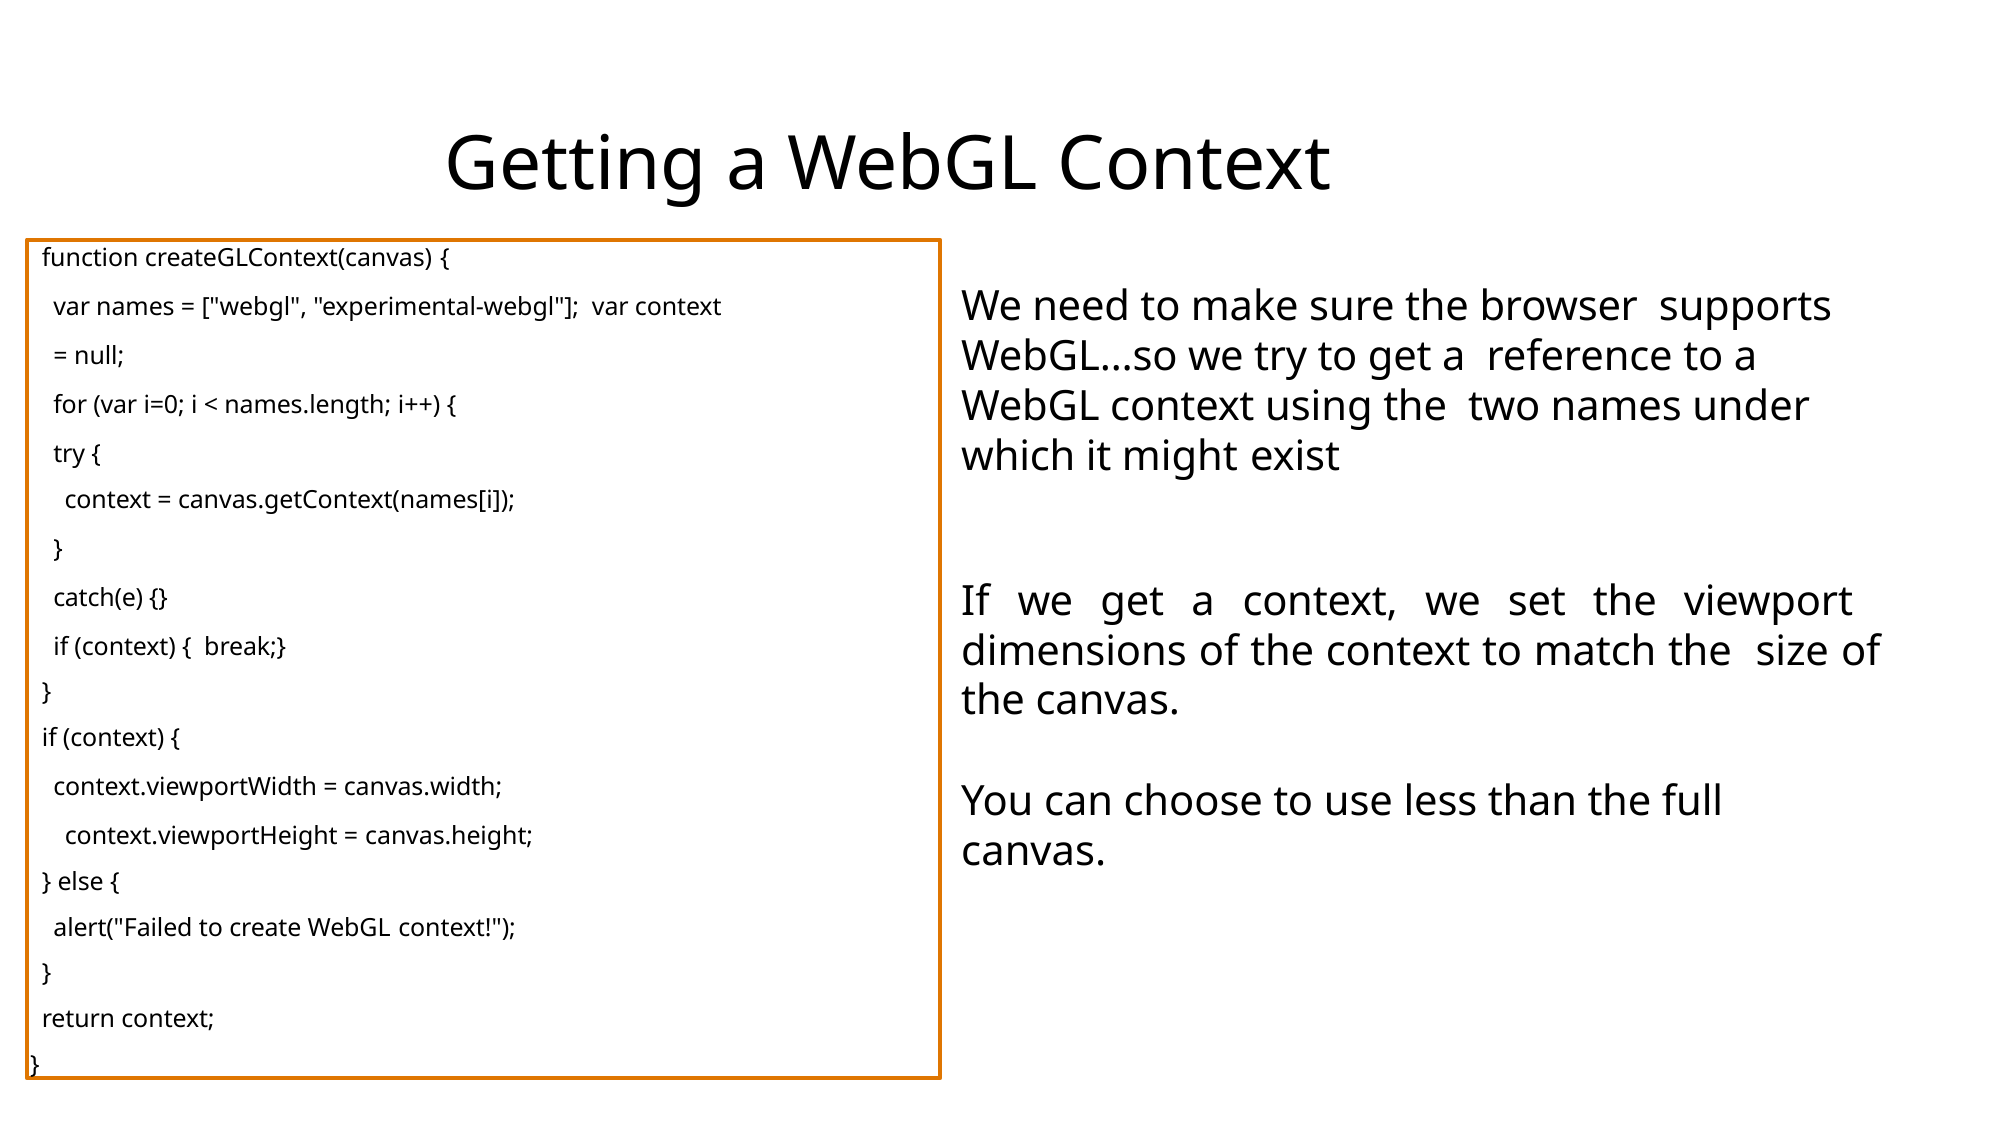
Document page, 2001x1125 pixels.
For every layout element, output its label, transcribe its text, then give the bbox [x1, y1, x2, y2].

text_box function createGLContext(canvas) { var names = ["webgl", "experimental-webgl"]; var context = null; for (var i=0; i < names.length; i++) { try { context = canvas.getContext(names[i]); } catch(e) {} if (context) { break;} } if (context) { context.viewportWidth = canvas.width; context.viewportHeight = canvas.height; } else { alert("Failed to create WebGL context!"); } return context; } [26, 239, 940, 1079]
title Getting a WebGL Context [442, 63, 1401, 254]
text_box We need to make sure the browser supports WebGL…so we try to get a reference to a WebGL context using the two names under which it might exist If we get a context, we set the viewport dimensions of the context to match the size of the canvas. You can choose to use less than the full canvas. [959, 276, 1893, 874]
